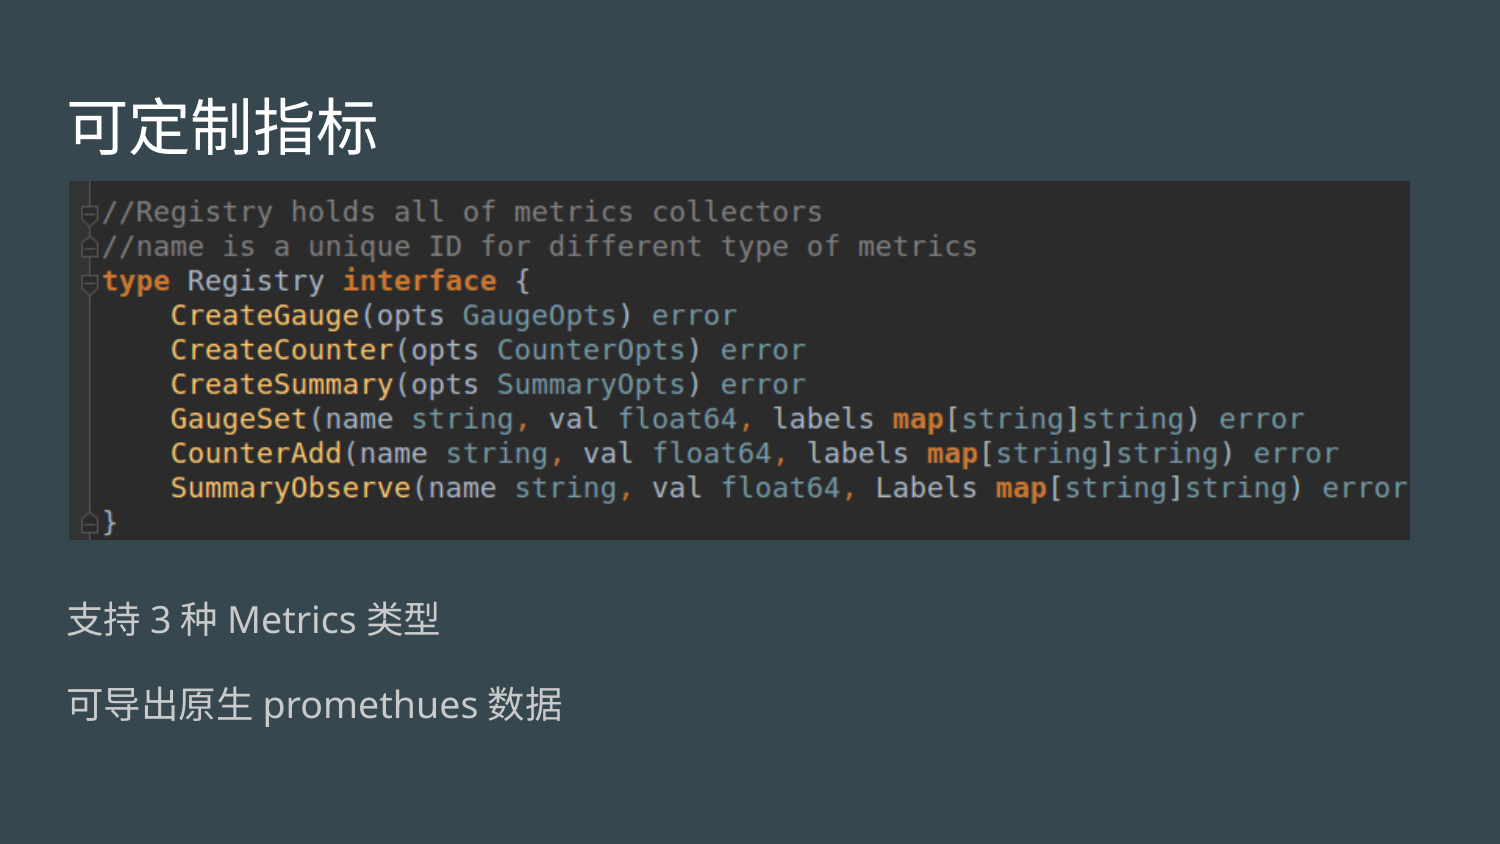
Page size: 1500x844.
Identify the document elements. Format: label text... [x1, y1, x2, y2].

picture [68, 181, 1410, 540]
list 支持3种Metrics类型 可导出原生promethues数据 [51, 574, 1449, 750]
title 可定制指标 [51, 72, 1449, 167]
